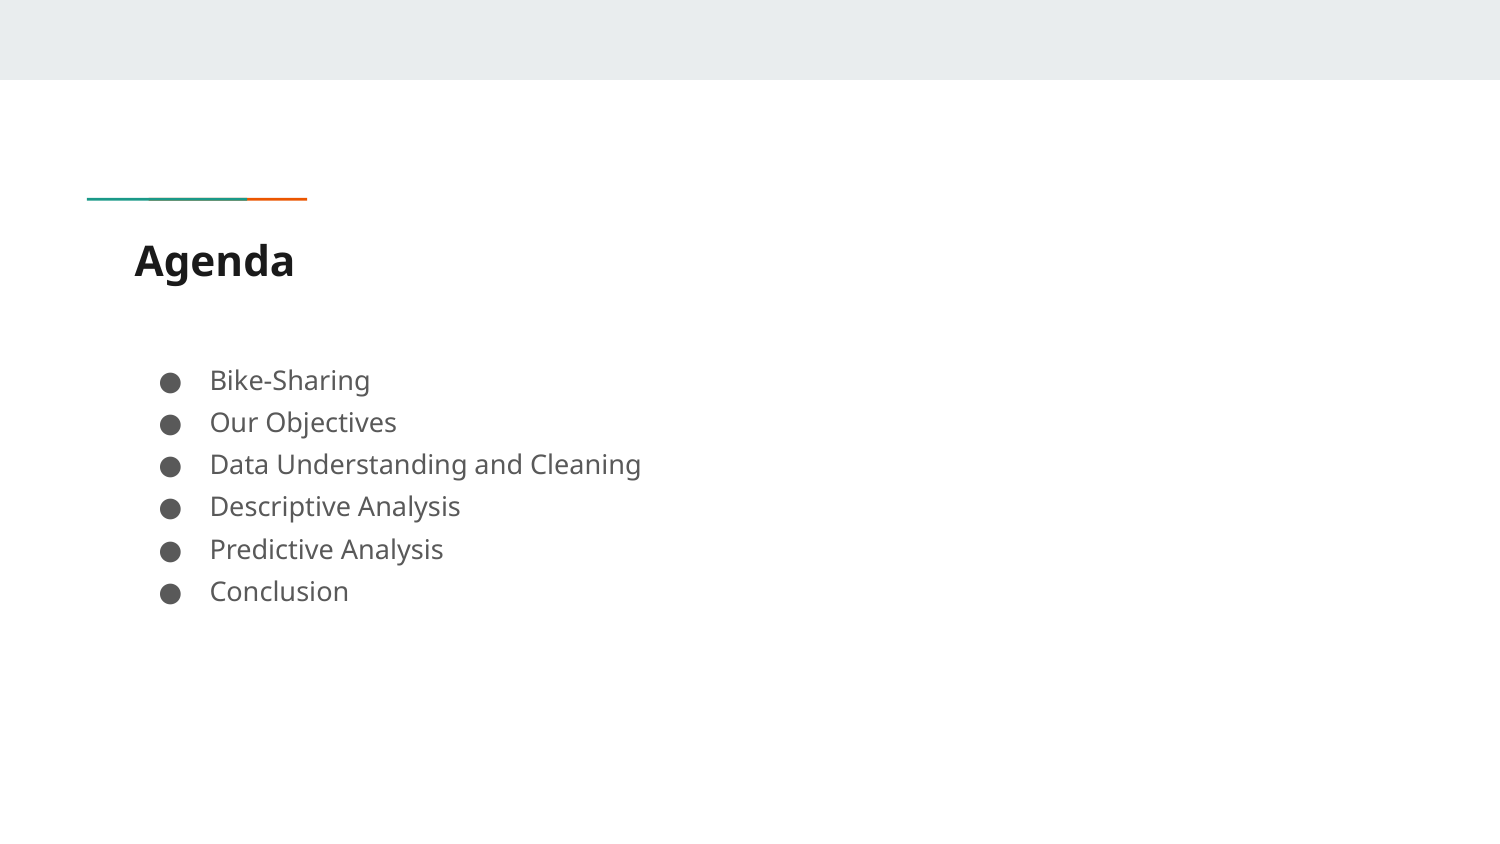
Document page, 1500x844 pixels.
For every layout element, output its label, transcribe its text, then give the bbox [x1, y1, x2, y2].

title Agenda [119, 216, 1381, 305]
list Bike-Sharing Our Objectives Data Understanding and Cleaning Descriptive Analysis Predictive Analysis Conclusion [119, 341, 1381, 712]
